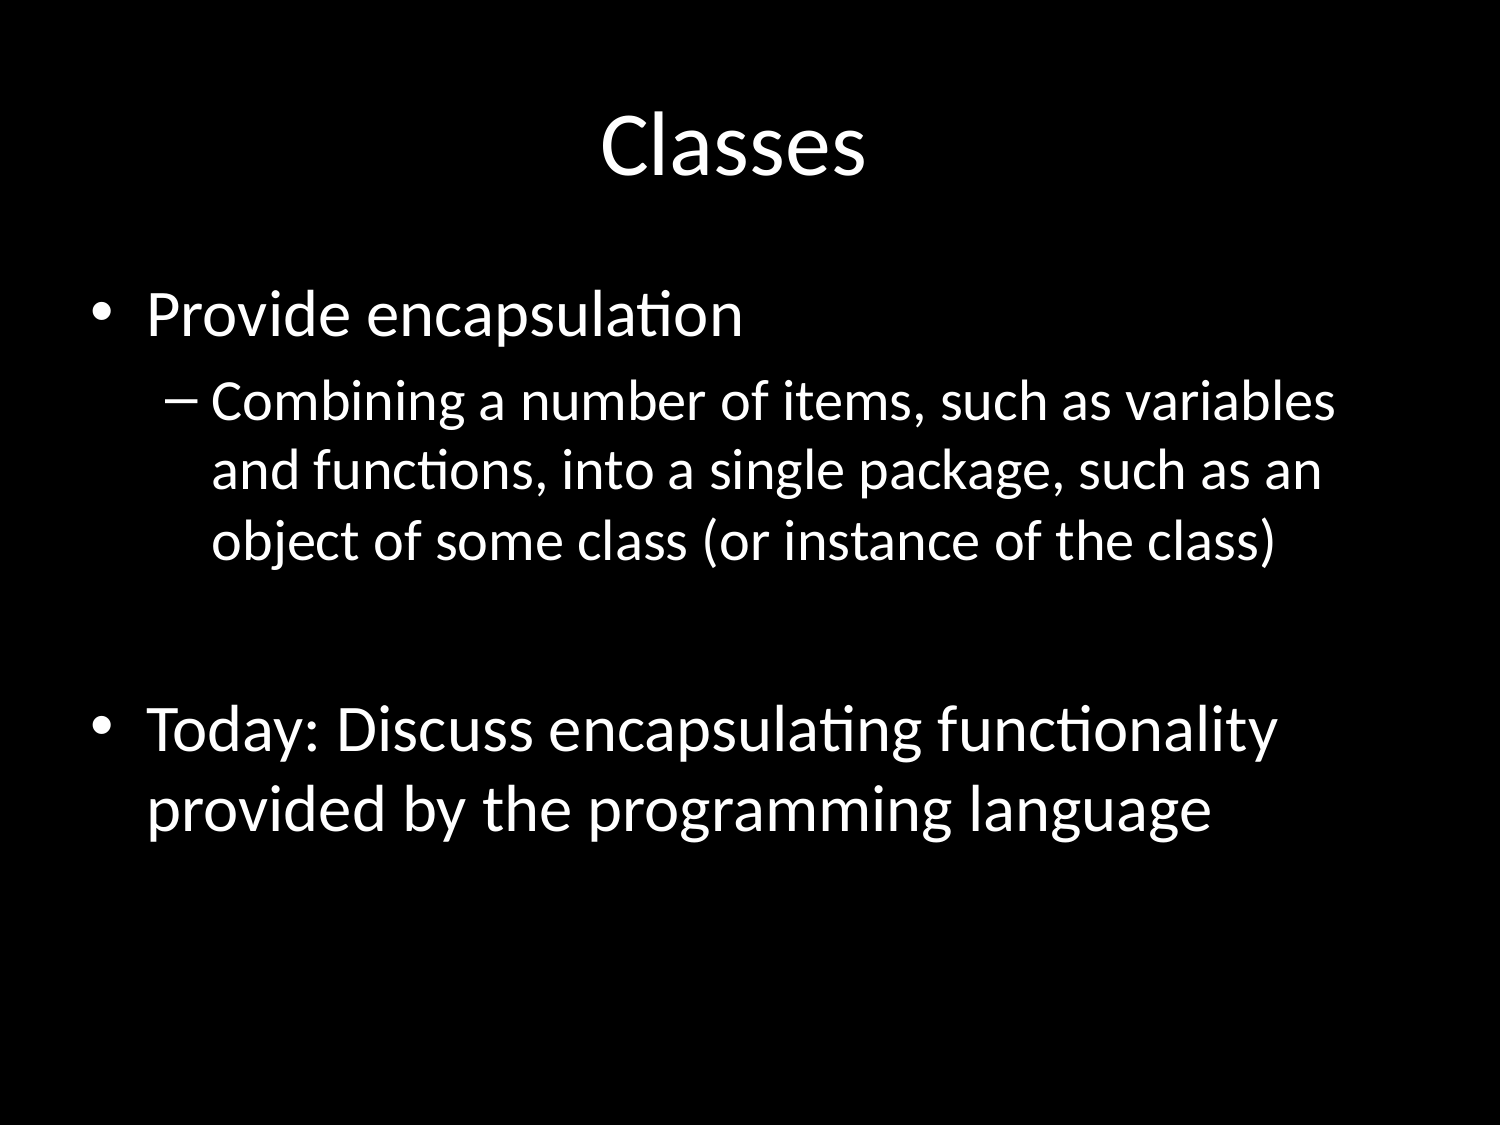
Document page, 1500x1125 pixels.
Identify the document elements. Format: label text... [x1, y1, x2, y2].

title Classes [75, 45, 1425, 233]
list Provide encapsulation Combining a number of items, such as variables and functions, into a single package, such as an object of some class (or instance of the class) Today: Discuss encapsulating functionality provided by the programming language [75, 262, 1425, 1005]
